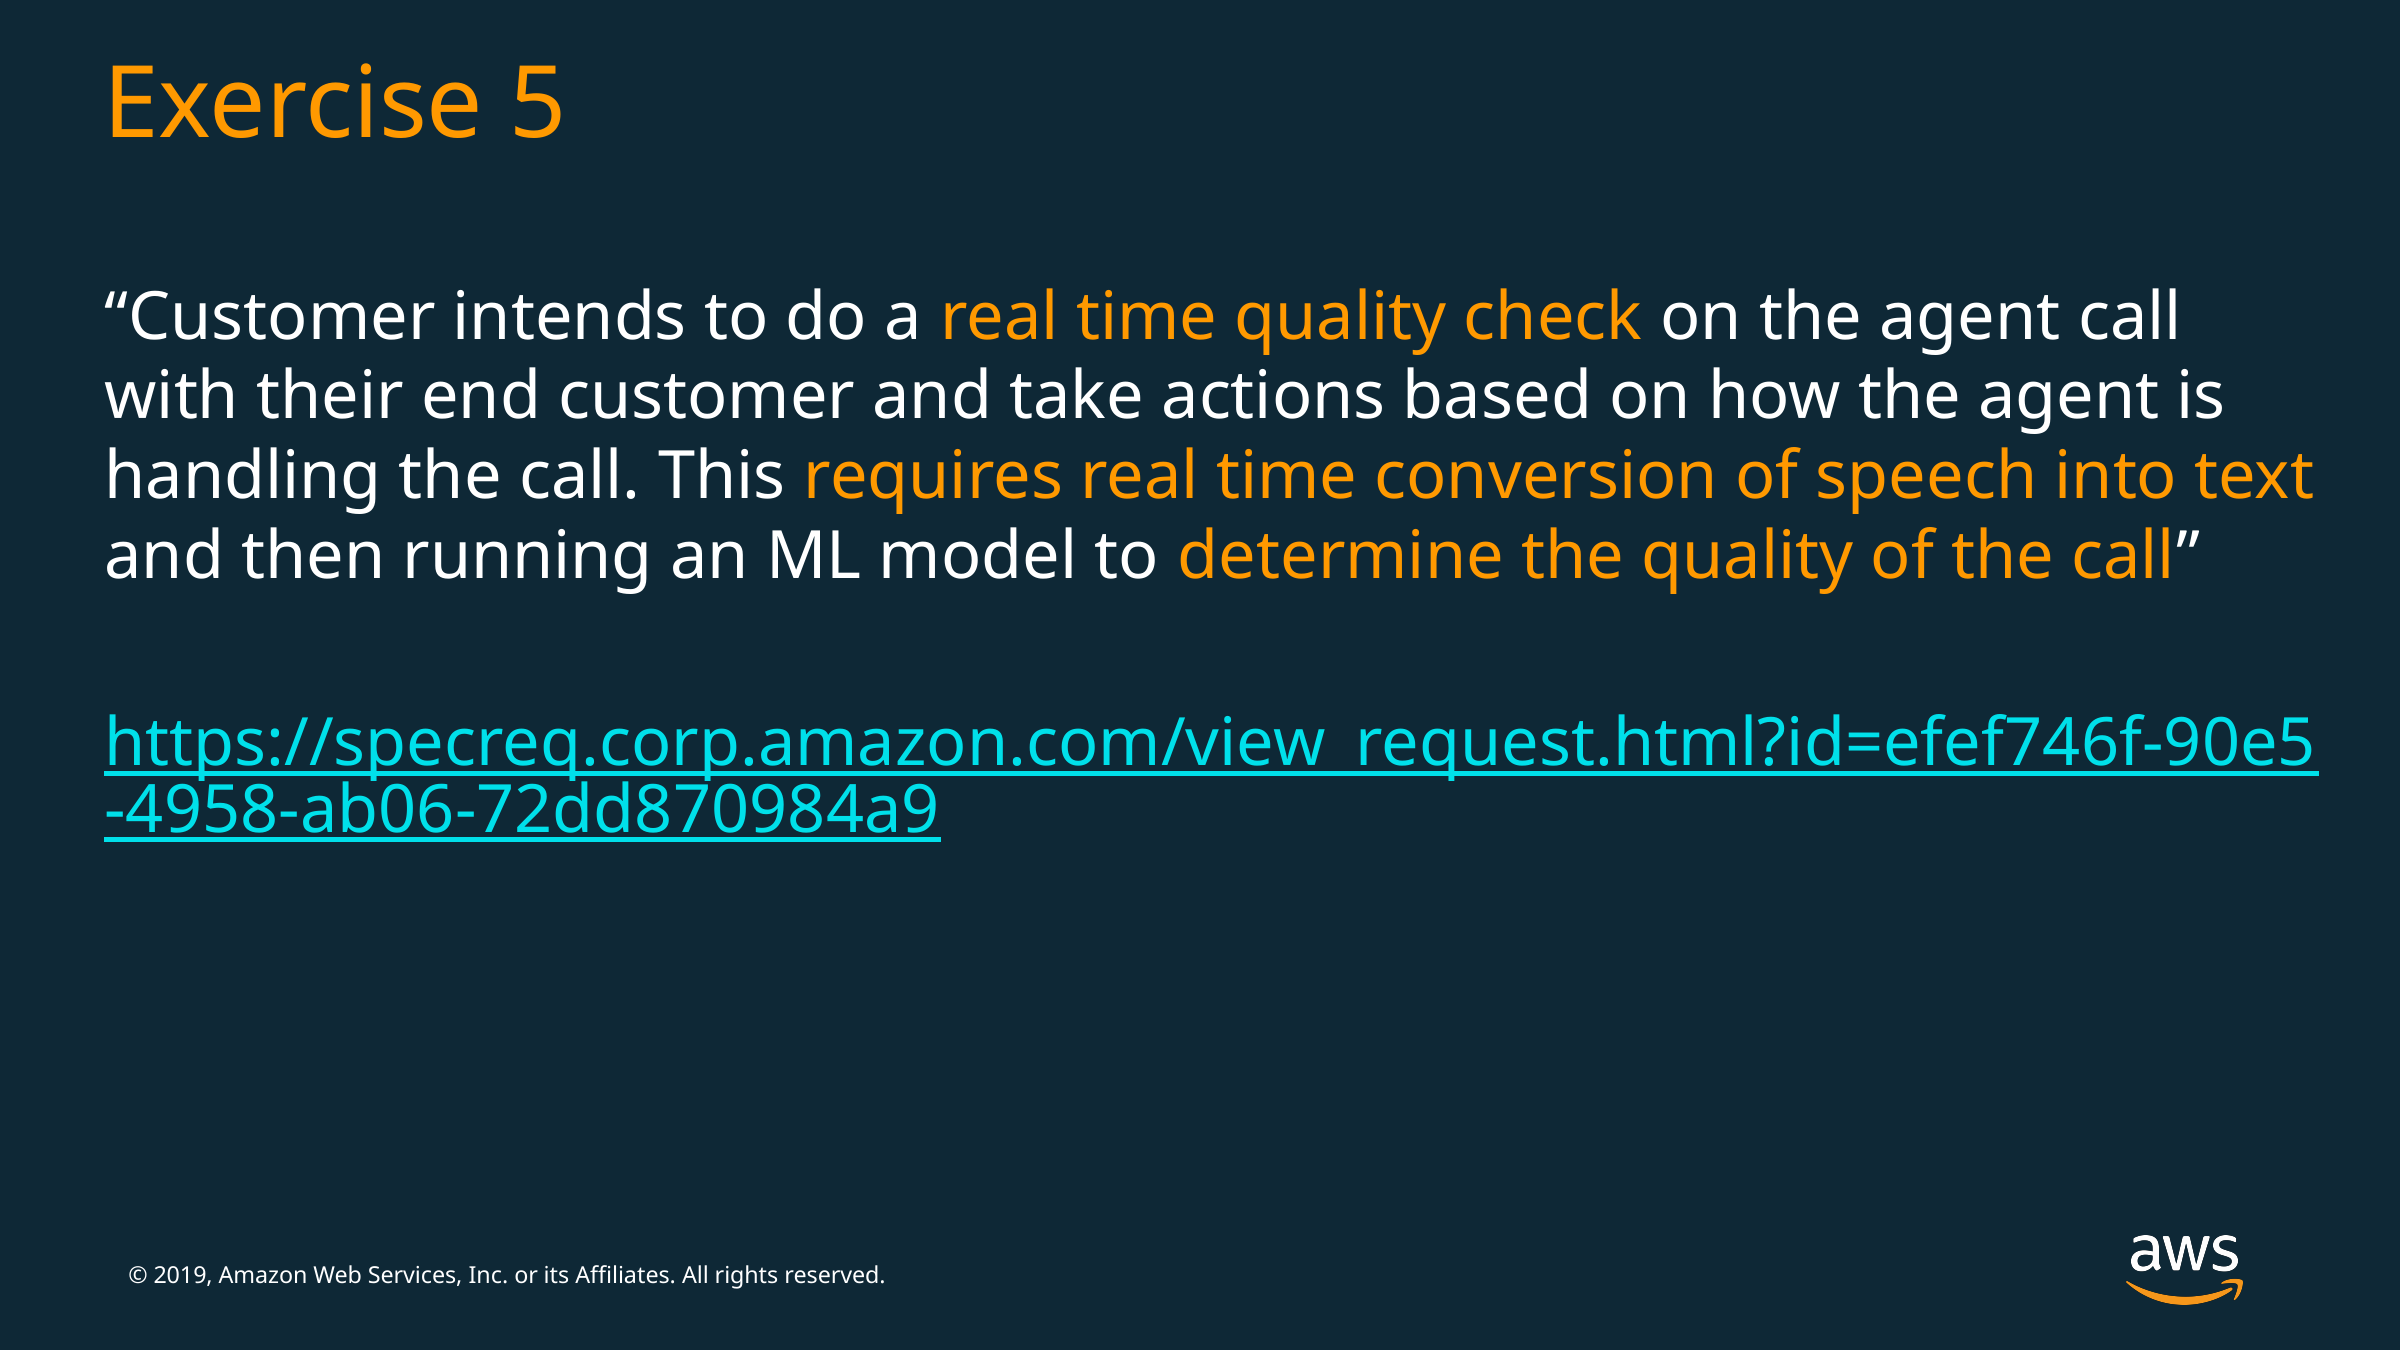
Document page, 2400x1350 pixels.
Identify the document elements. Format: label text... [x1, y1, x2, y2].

title Exercise 5 [88, 30, 2242, 174]
list “Customer intends to do a real time quality check on the agent call with their end customer and take actions based on how the agent is handling the call. This requires real time conversion of speech into text and then running an ML model to determine the quality of the call” https://specreq.corp.amazon.com/view_request.html?id=efef746f-90e5-4958-ab06-72dd870984a9 [89, 264, 2337, 1198]
picture [2126, 1235, 2243, 1305]
